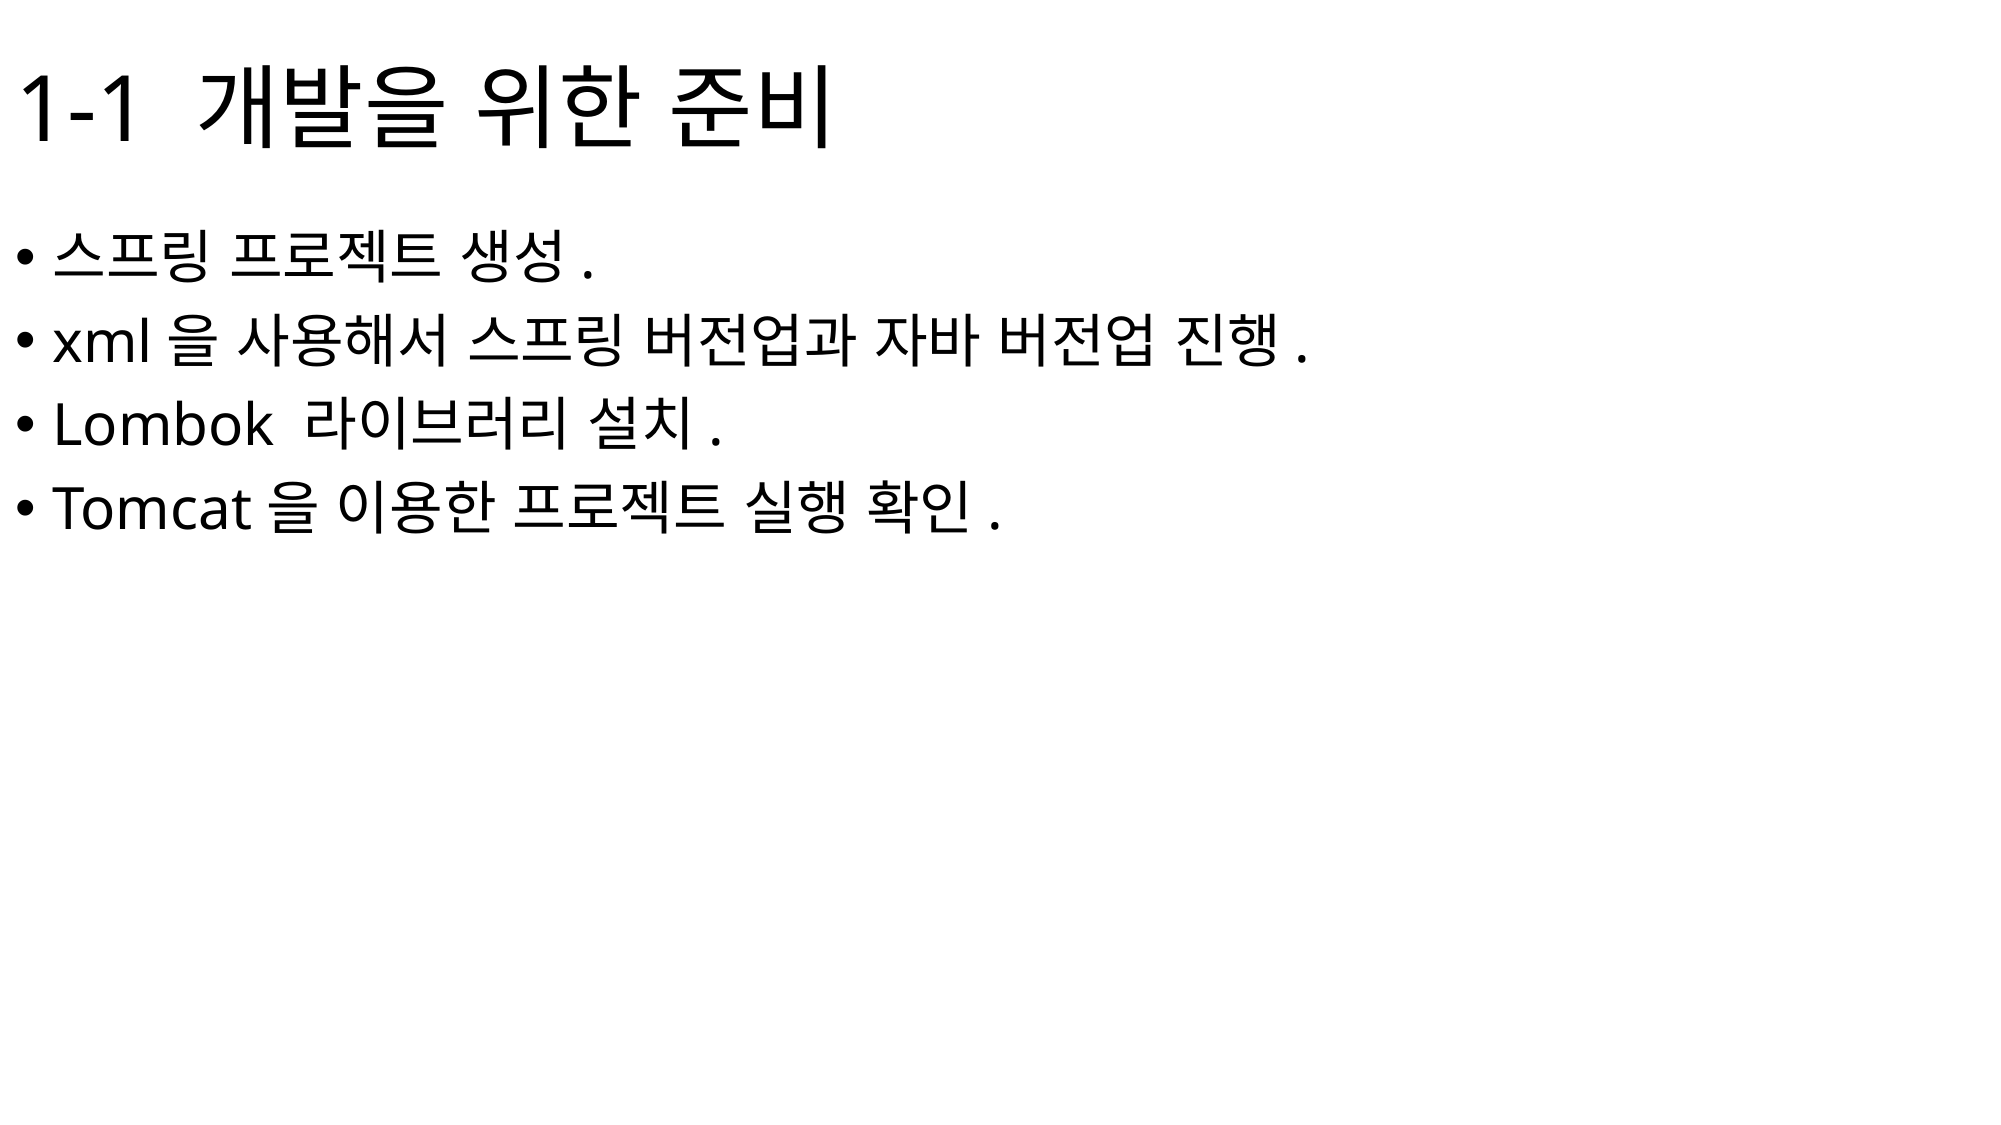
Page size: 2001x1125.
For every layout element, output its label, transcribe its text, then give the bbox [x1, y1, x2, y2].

list 스프링 프로젝트 생성. xml을 사용해서 스프링 버전업과 자바 버전업 진행. Lombok 라이브러리 설치. Tomcat을 이용한 프로젝트 실행 확인. [0, 220, 1725, 935]
title 1-1 개발을 위한 준비 [0, 3, 1725, 220]
